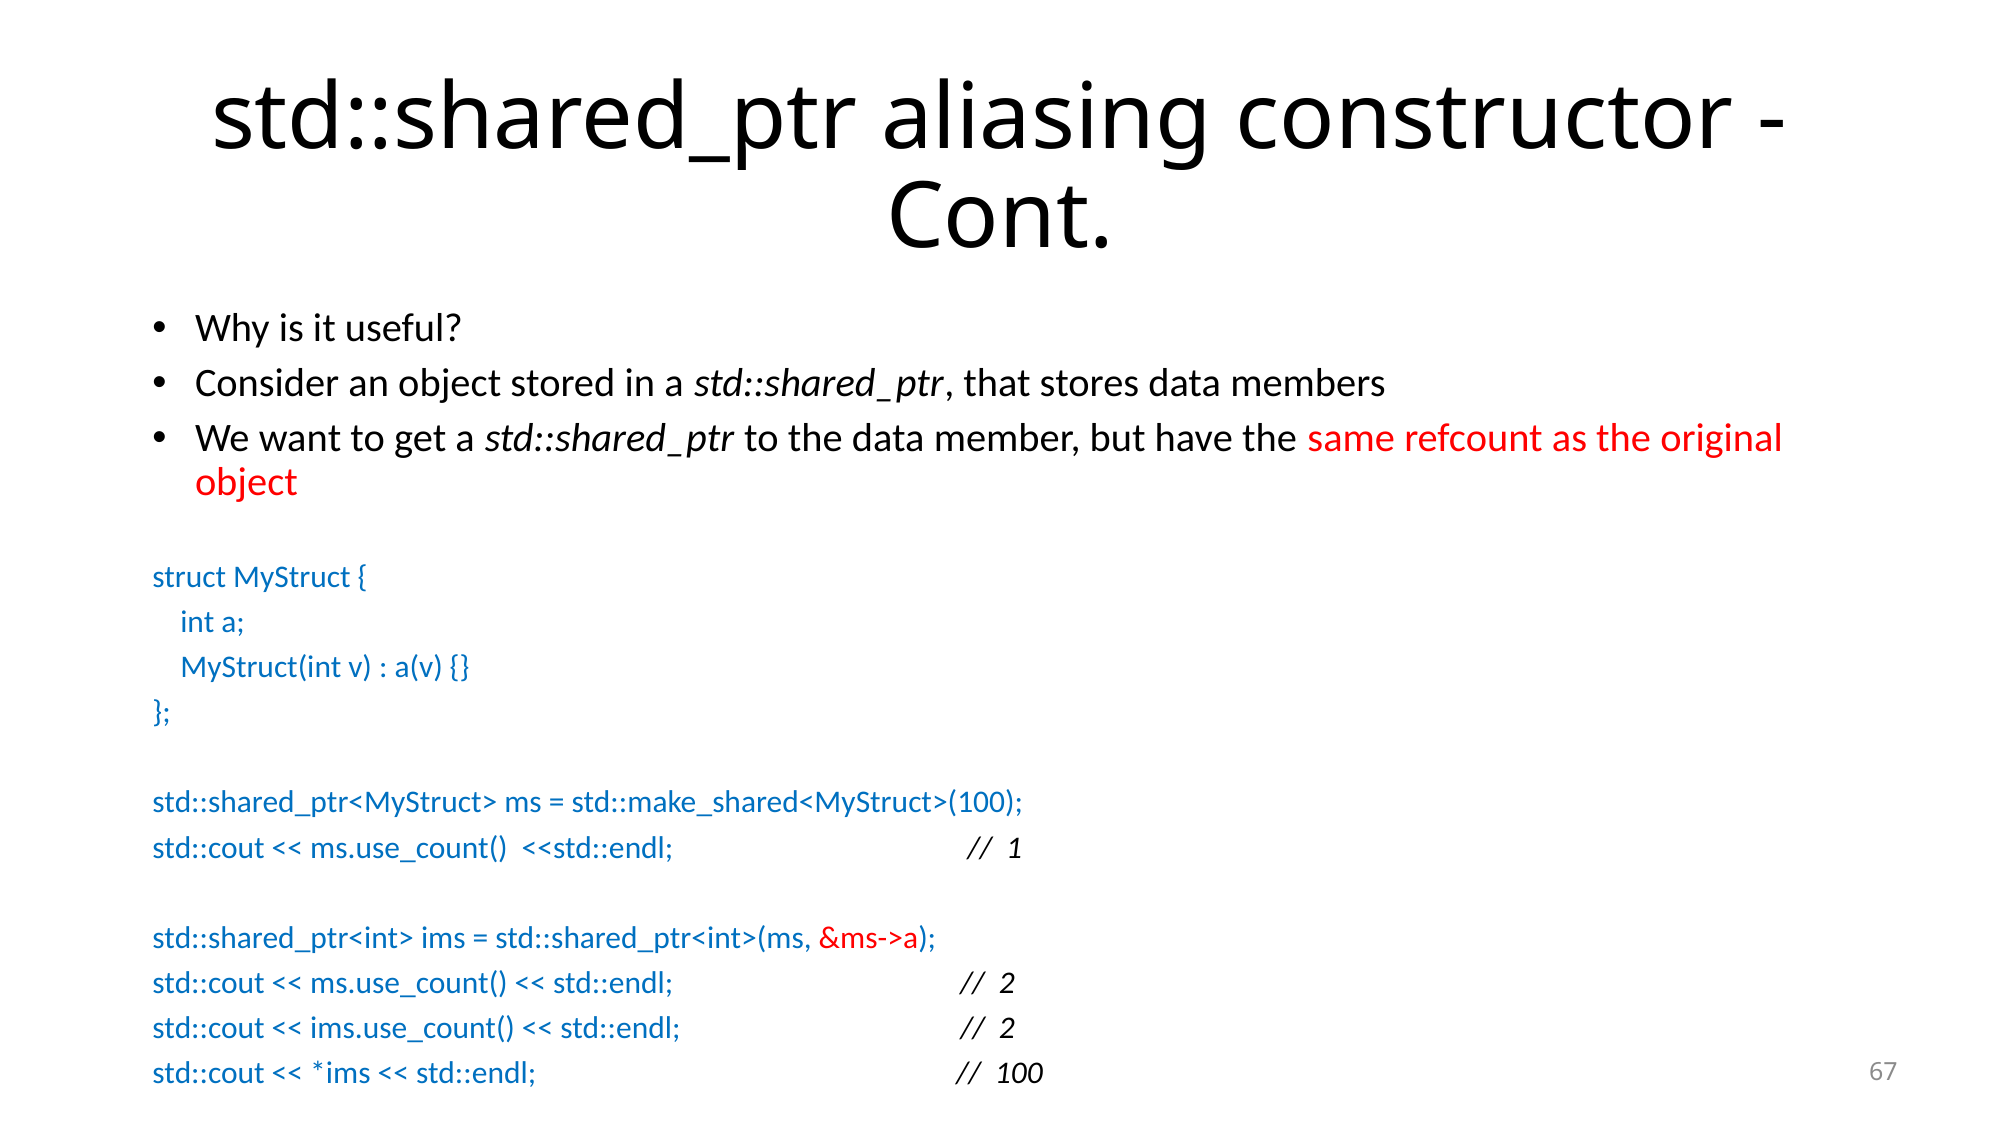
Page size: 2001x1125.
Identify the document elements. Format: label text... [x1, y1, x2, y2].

title std::shared_ptr aliasing constructor - Cont. [137, 59, 1863, 278]
slide_number 67 [1854, 1042, 1965, 1103]
list Why is it useful? Consider an object stored in a std::shared_ptr, that stores data members We want to get a std::shared_ptr to the data member, but have the same refcount as the original object struct MyStruct { int a; MyStruct(int v) : a(v) {} }; std::shared_ptr<MyStruct> ms = std::make_shared<MyStruct>(100); std::cout << ms.use_count() <<std::endl; // 1 std::shared_ptr<int> ims = std::shared_ptr<int>(ms, &ms->a); std::cout << ms.use_count() << std::endl; // 2 std::cout << ims.use_count() << std::endl; // 2 std::cout << *ims << std::endl; // 100 [137, 299, 1863, 1102]
